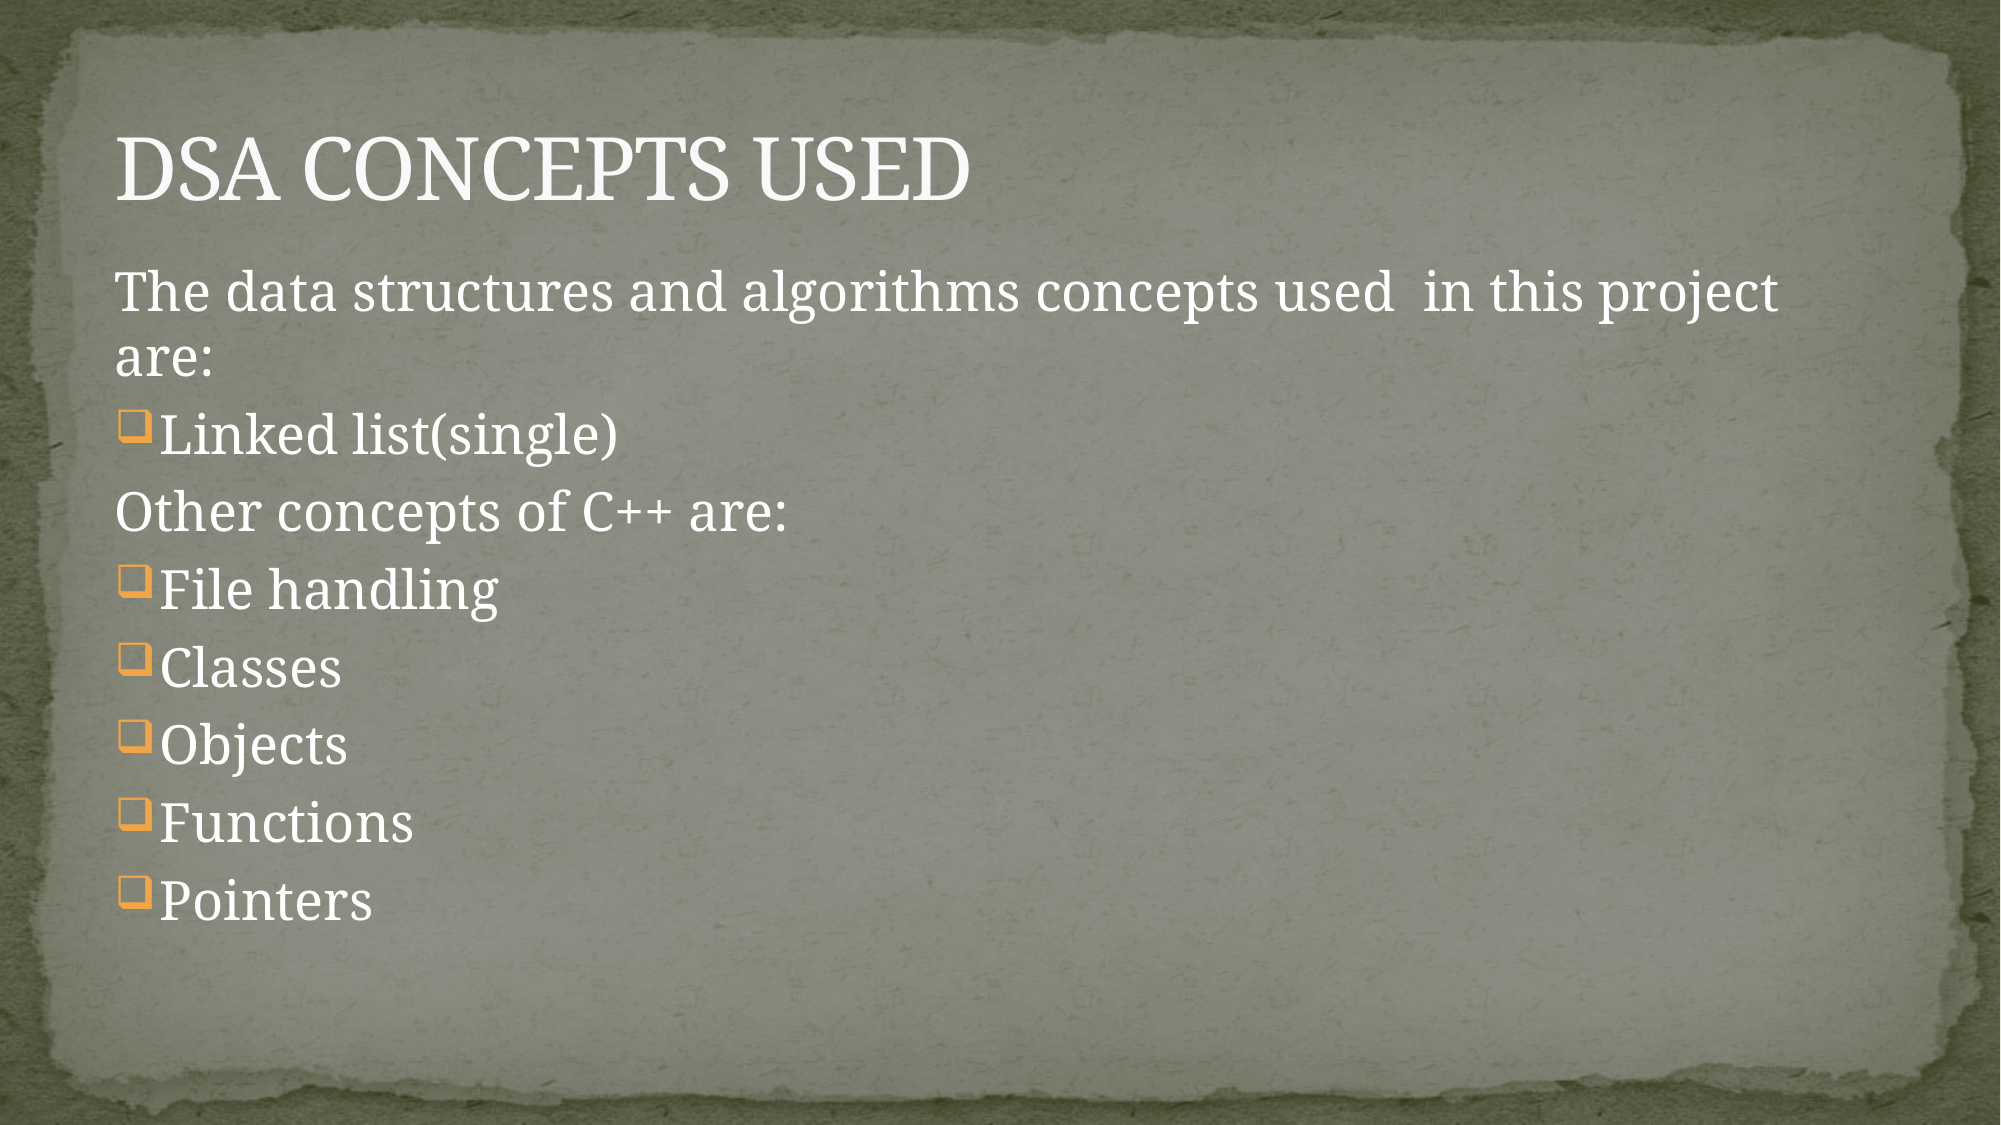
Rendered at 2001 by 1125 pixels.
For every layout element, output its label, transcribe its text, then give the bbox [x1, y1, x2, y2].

title DSA CONCEPTS USED [99, 24, 1900, 225]
list The data structures and algorithms concepts used in this project are: Linked list(single) Other concepts of C++ are: File handling Classes Objects Functions Pointers [99, 249, 1900, 1000]
